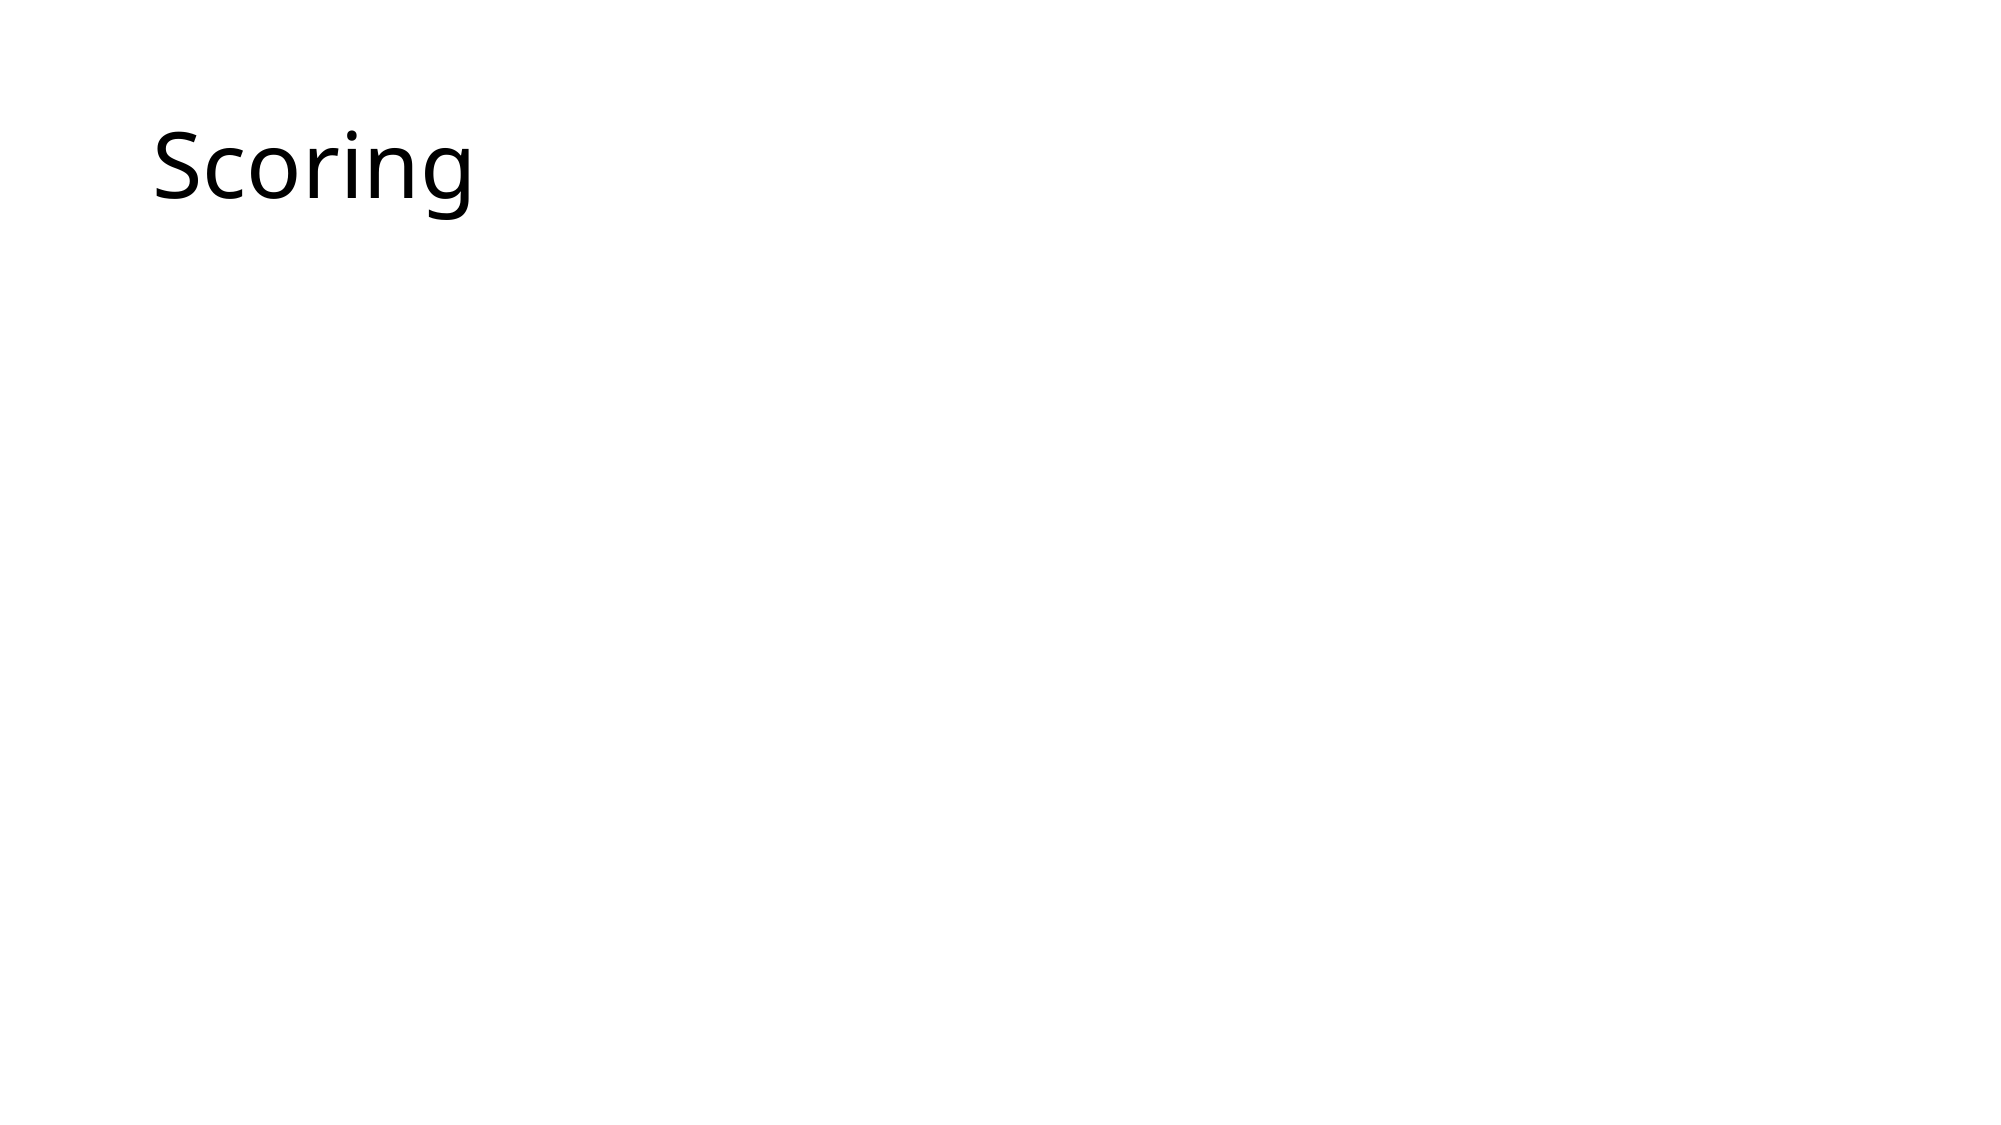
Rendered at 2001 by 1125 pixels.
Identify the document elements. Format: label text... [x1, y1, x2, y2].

title Scoring [137, 59, 1863, 278]
